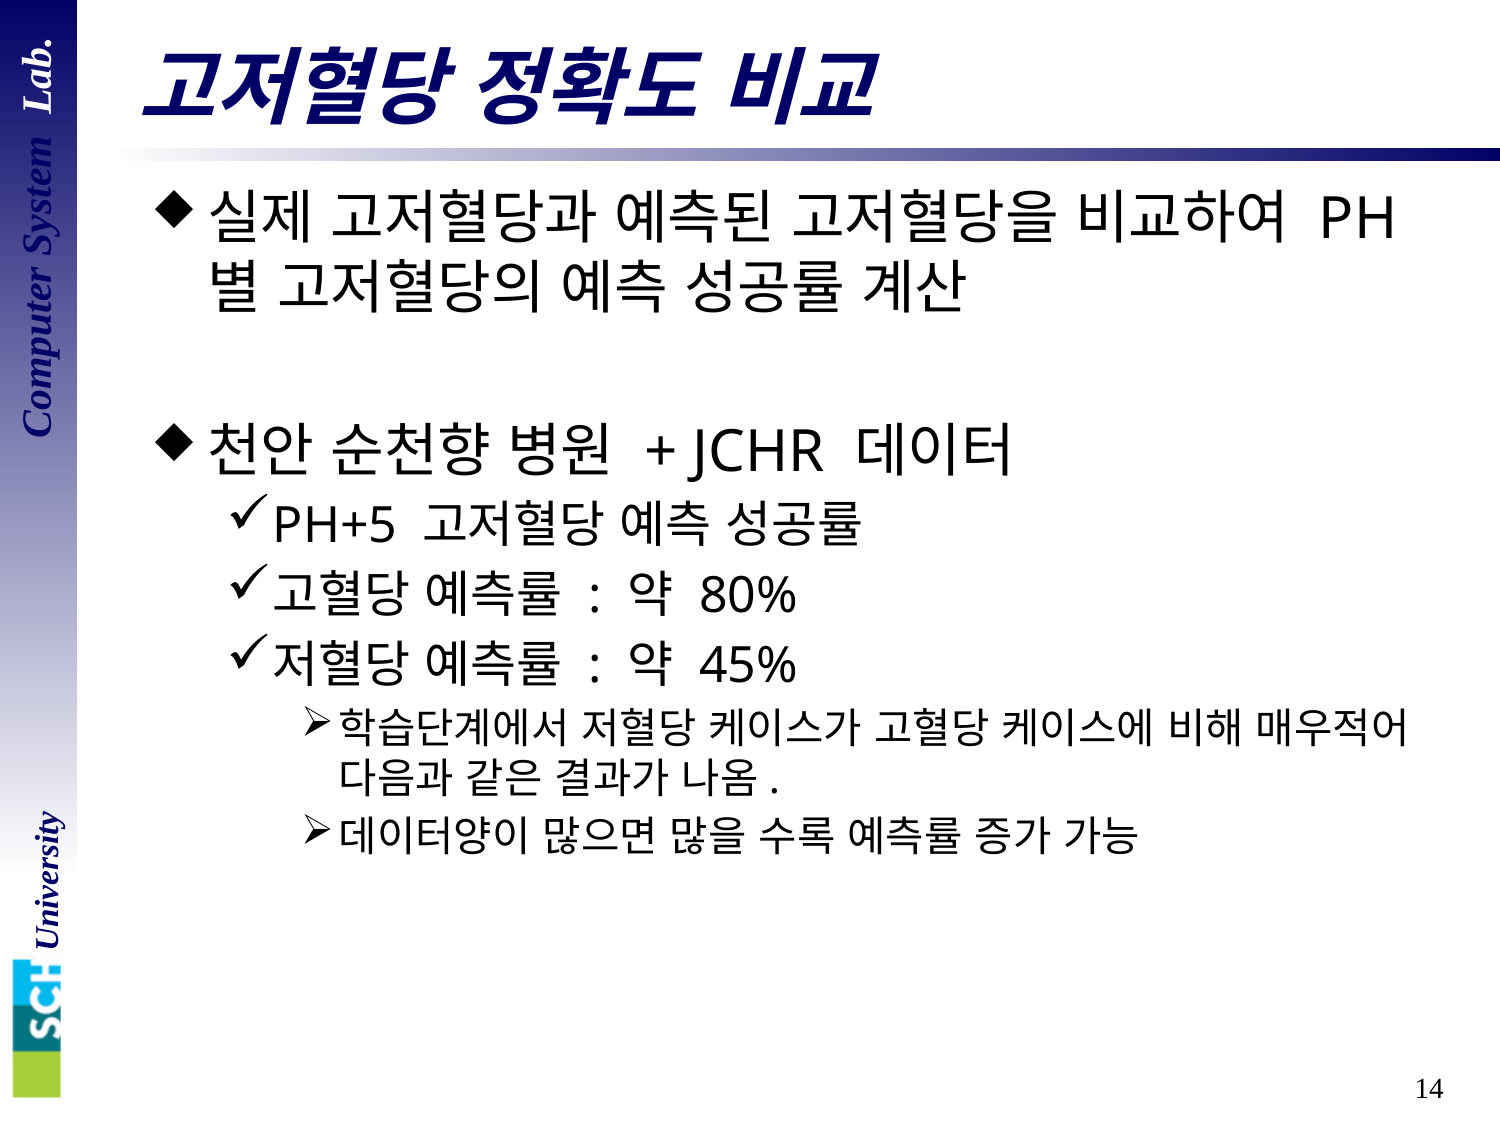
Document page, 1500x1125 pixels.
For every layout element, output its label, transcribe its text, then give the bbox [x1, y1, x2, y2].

list 실제 고저혈당과 예측된 고저혈당을 비교하여 PH별 고저혈당의 예측 성공률 계산 천안 순천향 병원 + JCHR 데이터 PH+5 고저혈당 예측 성공률 고혈당 예측률 : 약 80% 저혈당 예측률 : 약 45% 학습단계에서 저혈당 케이스가 고혈당 케이스에 비해 매우적어 다음과 같은 결과가 나옴. 데이터양이 많으면 많을 수록 예측률 증가 가능 [135, 172, 1448, 1125]
picture [5, 952, 69, 1104]
title 고저혈당 정확도 비교 [123, 25, 1460, 143]
text_box [277, 97, 1500, 173]
